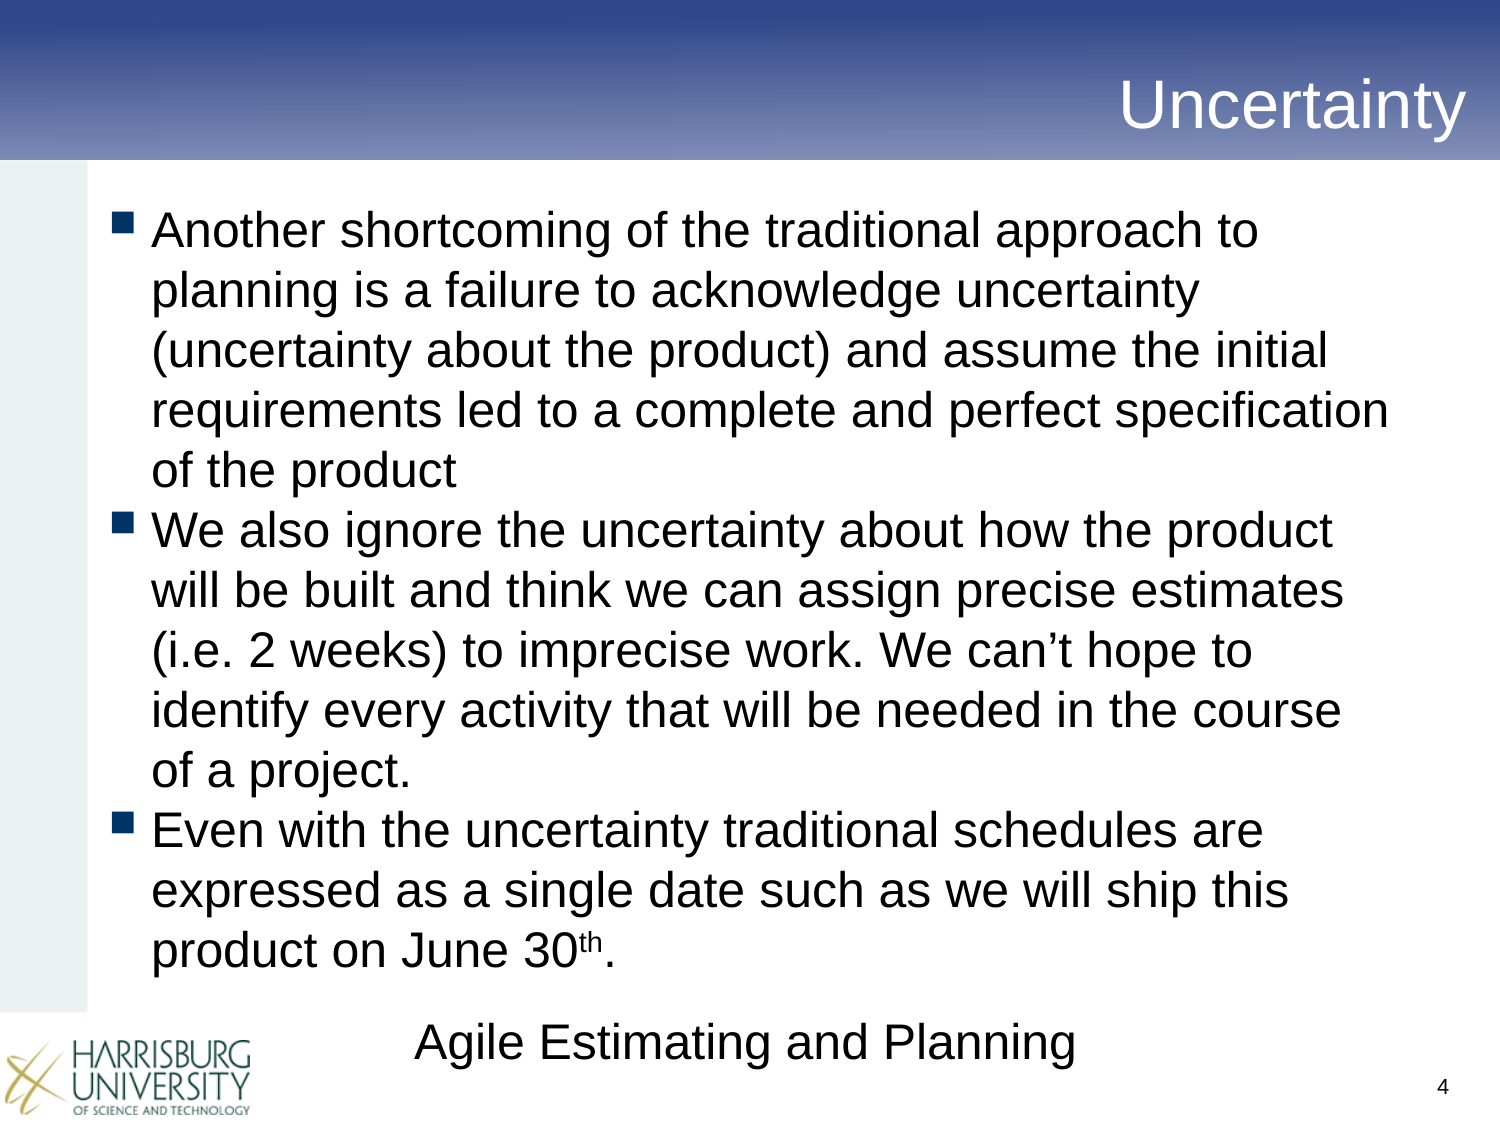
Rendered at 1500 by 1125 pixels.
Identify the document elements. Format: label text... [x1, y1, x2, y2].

list Another shortcoming of the traditional approach to planning is a failure to acknowledge uncertainty (uncertainty about the product) and assume the initial requirements led to a complete and perfect specification of the product We also ignore the uncertainty about how the product will be built and think we can assign precise estimates (i.e. 2 weeks) to imprecise work. We can’t hope to identify every activity that will be needed in the course of a project. Even with the uncertainty traditional schedules are expressed as a single date such as we will ship this product on June 30th. [93, 190, 1407, 1000]
slide_number 4 [1151, 1031, 1465, 1107]
picture [5, 1040, 250, 1115]
text_box Agile Estimating and Planning [399, 1002, 1093, 1078]
title Uncertainty [142, 51, 1482, 150]
